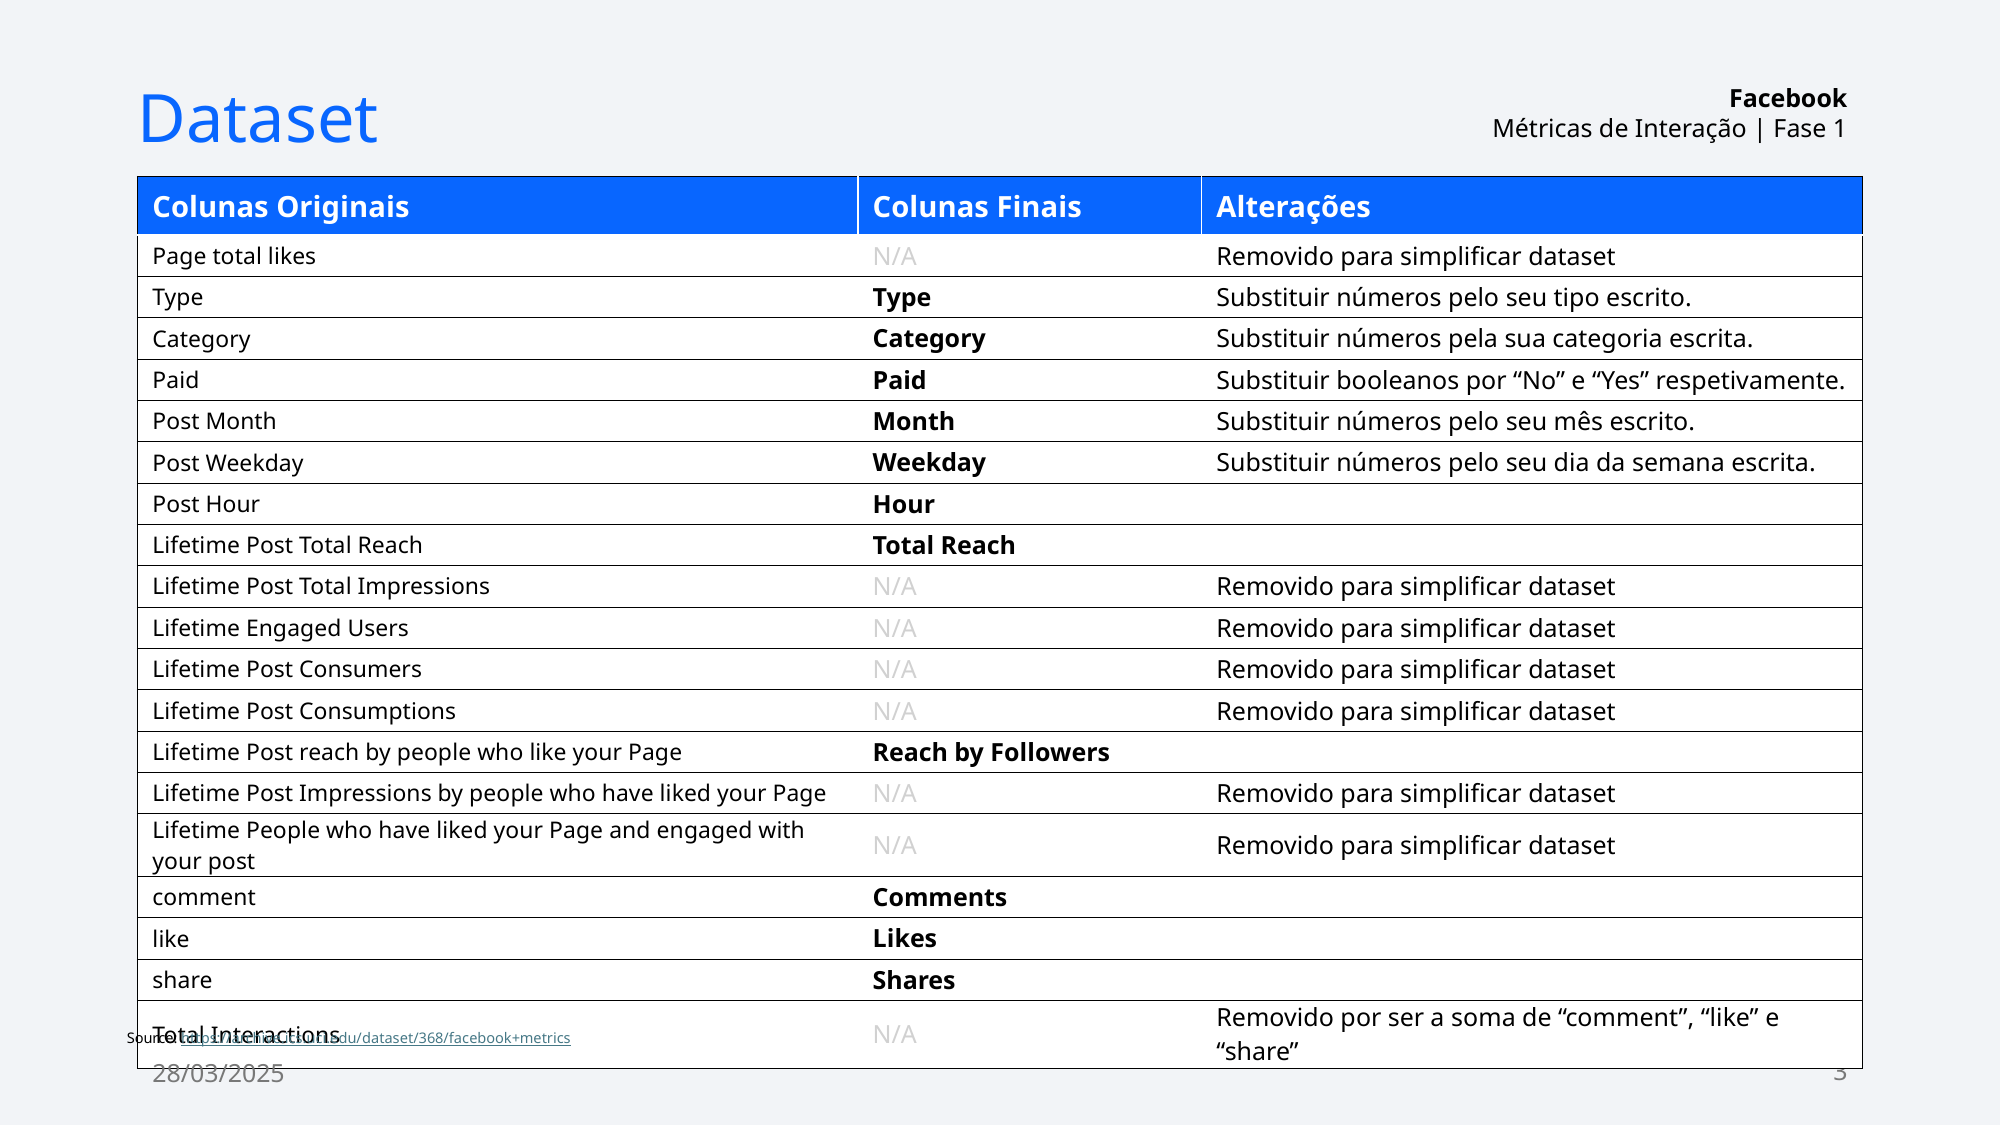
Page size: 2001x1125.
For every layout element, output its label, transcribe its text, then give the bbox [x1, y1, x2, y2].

table_cell Lifetime Post Total Impressions [138, 566, 857, 607]
table_cell Month [859, 401, 1201, 441]
table_header Alterações [1202, 177, 1862, 234]
table_cell Category [138, 318, 857, 359]
table_cell Removido para simplificar dataset [1202, 690, 1862, 731]
text_box Facebook Métricas de Interação | Fase 1 [1399, 74, 1863, 150]
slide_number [137, 1042, 588, 1103]
table_cell [1202, 525, 1862, 565]
table_cell Shares [859, 960, 1201, 1000]
table_cell N/A [859, 566, 1201, 607]
table_cell Lifetime Post Total Reach [138, 525, 857, 565]
table_cell [1202, 484, 1862, 524]
table_cell Removido para simplificar dataset [1202, 814, 1862, 876]
table_cell Page total likes [138, 236, 857, 276]
table_cell Reach by Followers [859, 732, 1201, 772]
table_cell Type [138, 277, 857, 317]
table_cell Lifetime Post reach by people who like your Page [138, 732, 857, 772]
table_cell N/A [859, 773, 1201, 813]
table_cell Removido para simplificar dataset [1202, 649, 1862, 689]
table_cell Paid [138, 360, 857, 400]
table_cell Substituir booleanos por “No” e “Yes” respetivamente. [1202, 360, 1862, 400]
table_cell Removido para simplificar dataset [1202, 608, 1862, 648]
table_cell Hour [859, 484, 1201, 524]
table_cell [1202, 960, 1862, 1000]
table_cell Category [859, 318, 1201, 359]
table_cell Comments [859, 877, 1201, 917]
table_cell Removido para simplificar dataset [1202, 773, 1862, 813]
table_cell Lifetime Engaged Users [138, 608, 857, 648]
table_cell Paid [859, 360, 1201, 400]
table_cell N/A [859, 1001, 1201, 1068]
table_cell Type [859, 277, 1201, 317]
table_header Colunas Finais [859, 177, 1201, 234]
table_cell [1202, 877, 1862, 917]
table_cell Post Hour [138, 484, 857, 524]
table_cell Weekday [859, 442, 1201, 483]
table_header Colunas Originais [138, 177, 857, 234]
table_cell Likes [859, 918, 1201, 959]
table_cell Post Month [138, 401, 857, 441]
table_cell like [138, 918, 857, 959]
table_cell [1202, 732, 1862, 772]
table_cell Lifetime People who have liked your Page and engaged with your post [138, 814, 857, 876]
table_cell Substituir números pela sua categoria escrita. [1202, 318, 1862, 359]
table_cell Substituir números pelo seu dia da semana escrita. [1202, 442, 1862, 483]
text_box Dataset [137, 74, 1000, 150]
table_cell N/A [859, 608, 1201, 648]
table_cell N/A [859, 814, 1201, 876]
table_cell comment [138, 877, 857, 917]
table_cell Post Weekday [138, 442, 857, 483]
table_cell Removido para simplificar dataset [1202, 566, 1862, 607]
table_cell share [138, 960, 857, 1000]
table_cell Substituir números pelo seu mês escrito. [1202, 401, 1862, 441]
table_cell Total Interactions [138, 1001, 857, 1068]
table_cell Total Reach [859, 525, 1201, 565]
table_cell Lifetime Post Impressions by people who have liked your Page [138, 773, 857, 813]
table_cell Removido por ser a soma de “comment”, “like” e “share” [1202, 1001, 1862, 1068]
table_cell N/A [859, 649, 1201, 689]
table_cell Substituir números pelo seu tipo escrito. [1202, 277, 1862, 317]
table_cell Lifetime Post Consumers [138, 649, 857, 689]
table_cell Lifetime Post Consumptions [138, 690, 857, 731]
table_cell Removido para simplificar dataset [1202, 236, 1862, 276]
table_cell N/A [859, 690, 1201, 731]
table_cell N/A [859, 236, 1201, 276]
slide_number 3 [1412, 1042, 1863, 1103]
table_cell [1202, 918, 1862, 959]
text_box Source: https://archive.ics.uci.edu/dataset/368/facebook+metrics [126, 1021, 572, 1056]
